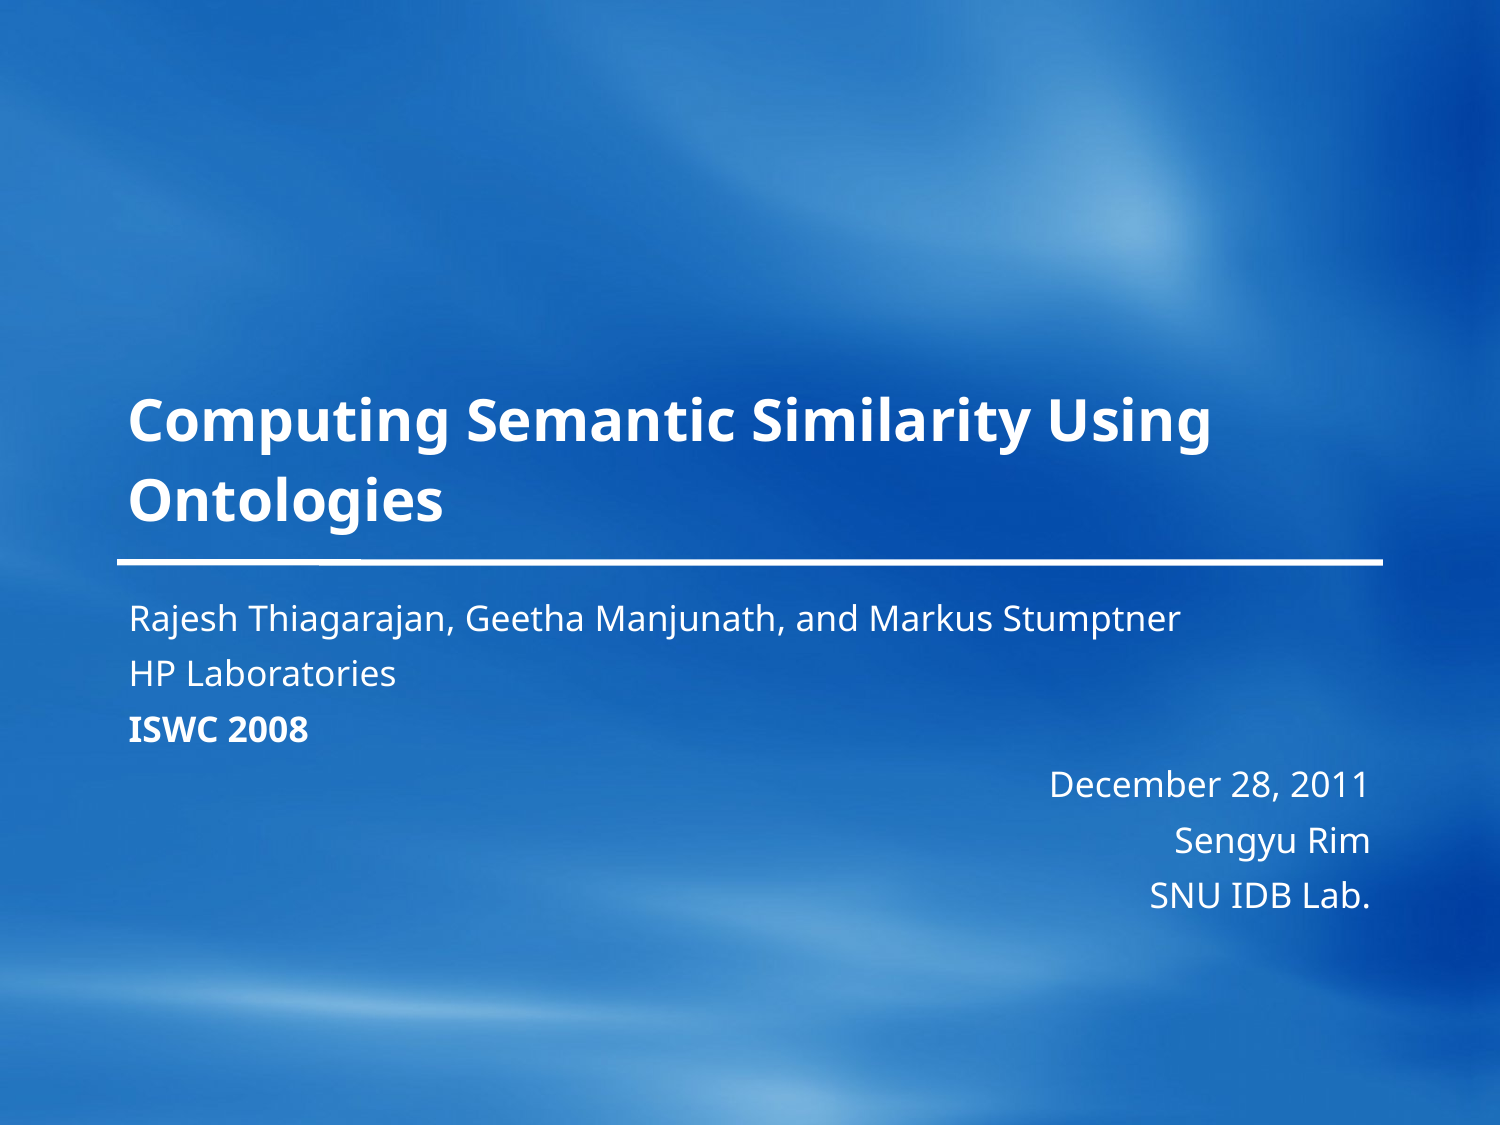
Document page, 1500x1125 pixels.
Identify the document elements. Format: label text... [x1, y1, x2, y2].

subtitle Rajesh Thiagarajan, Geetha Manjunath, and Markus Stumptner HP Laboratories ISWC 2008 December 28, 2011 Sengyu Rim SNU IDB Lab. [113, 585, 1387, 929]
title Computing Semantic Similarity Using Ontologies [112, 304, 1388, 546]
picture [0, 0, 1500, 1125]
